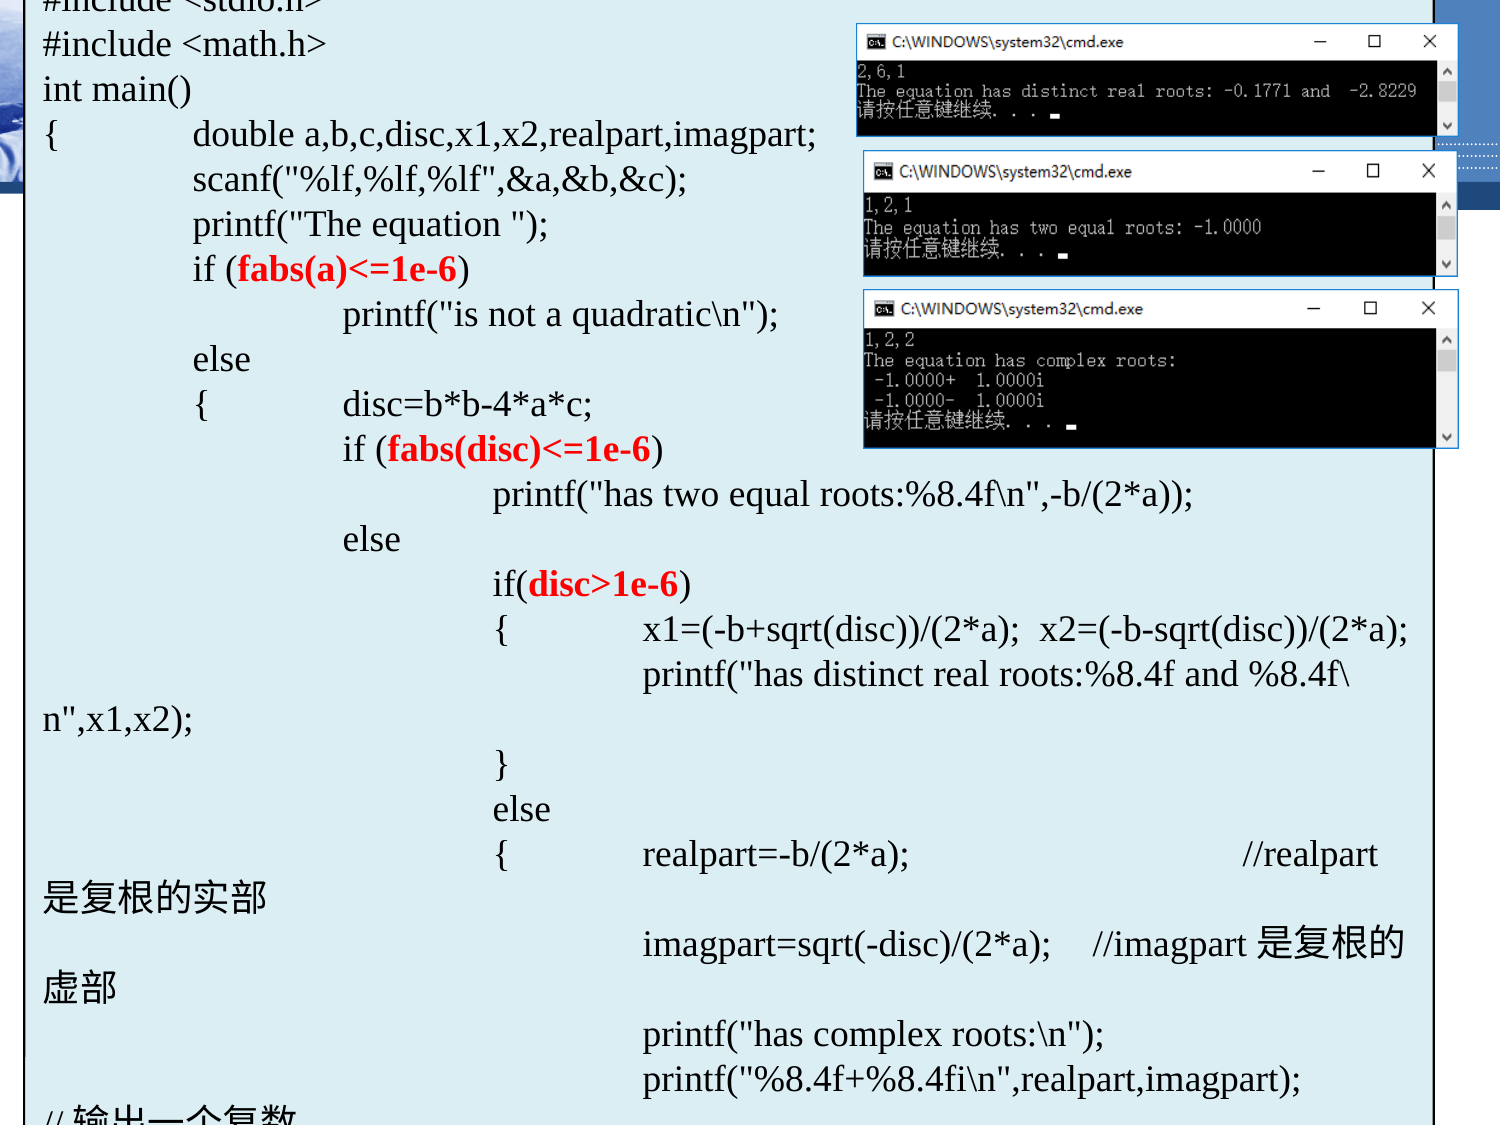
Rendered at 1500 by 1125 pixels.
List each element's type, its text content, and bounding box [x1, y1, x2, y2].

picture [0, 0, 22, 181]
picture [863, 289, 1459, 449]
picture [856, 23, 1459, 137]
text_box #include <stdio.h> #include <math.h> int main() { double a,b,c,disc,x1,x2,realpart,imagpart; scanf("%lf,%lf,%lf",&a,&b,&c); printf("The equation "); if (fabs(a)<=1e-6) printf("is not a quadratic\n"); else { disc=b*b-4*a*c; if (fabs(disc)<=1e-6) printf("has two equal roots:%8.4f\n",-b/(2*a)); else if(disc>1e-6) { x1=(-b+sqrt(disc))/(2*a); x2=(-b-sqrt(disc))/(2*a); printf("has distinct real roots:%8.4f and %8.4f\n",x1,x2); } else { realpart=-b/(2*a); //realpart是复根的实部 imagpart=sqrt(-disc)/(2*a); //imagpart是复根的虚部 printf("has complex roots:\n"); printf("%8.4f+%8.4fi\n",realpart,imagpart); //输出一个复数 printf("%8.4f-%8.4fi\n",realpart,imagpart); //输出另一个复数 } } return 0; } [22, 0, 1436, 1125]
picture [863, 149, 1458, 277]
